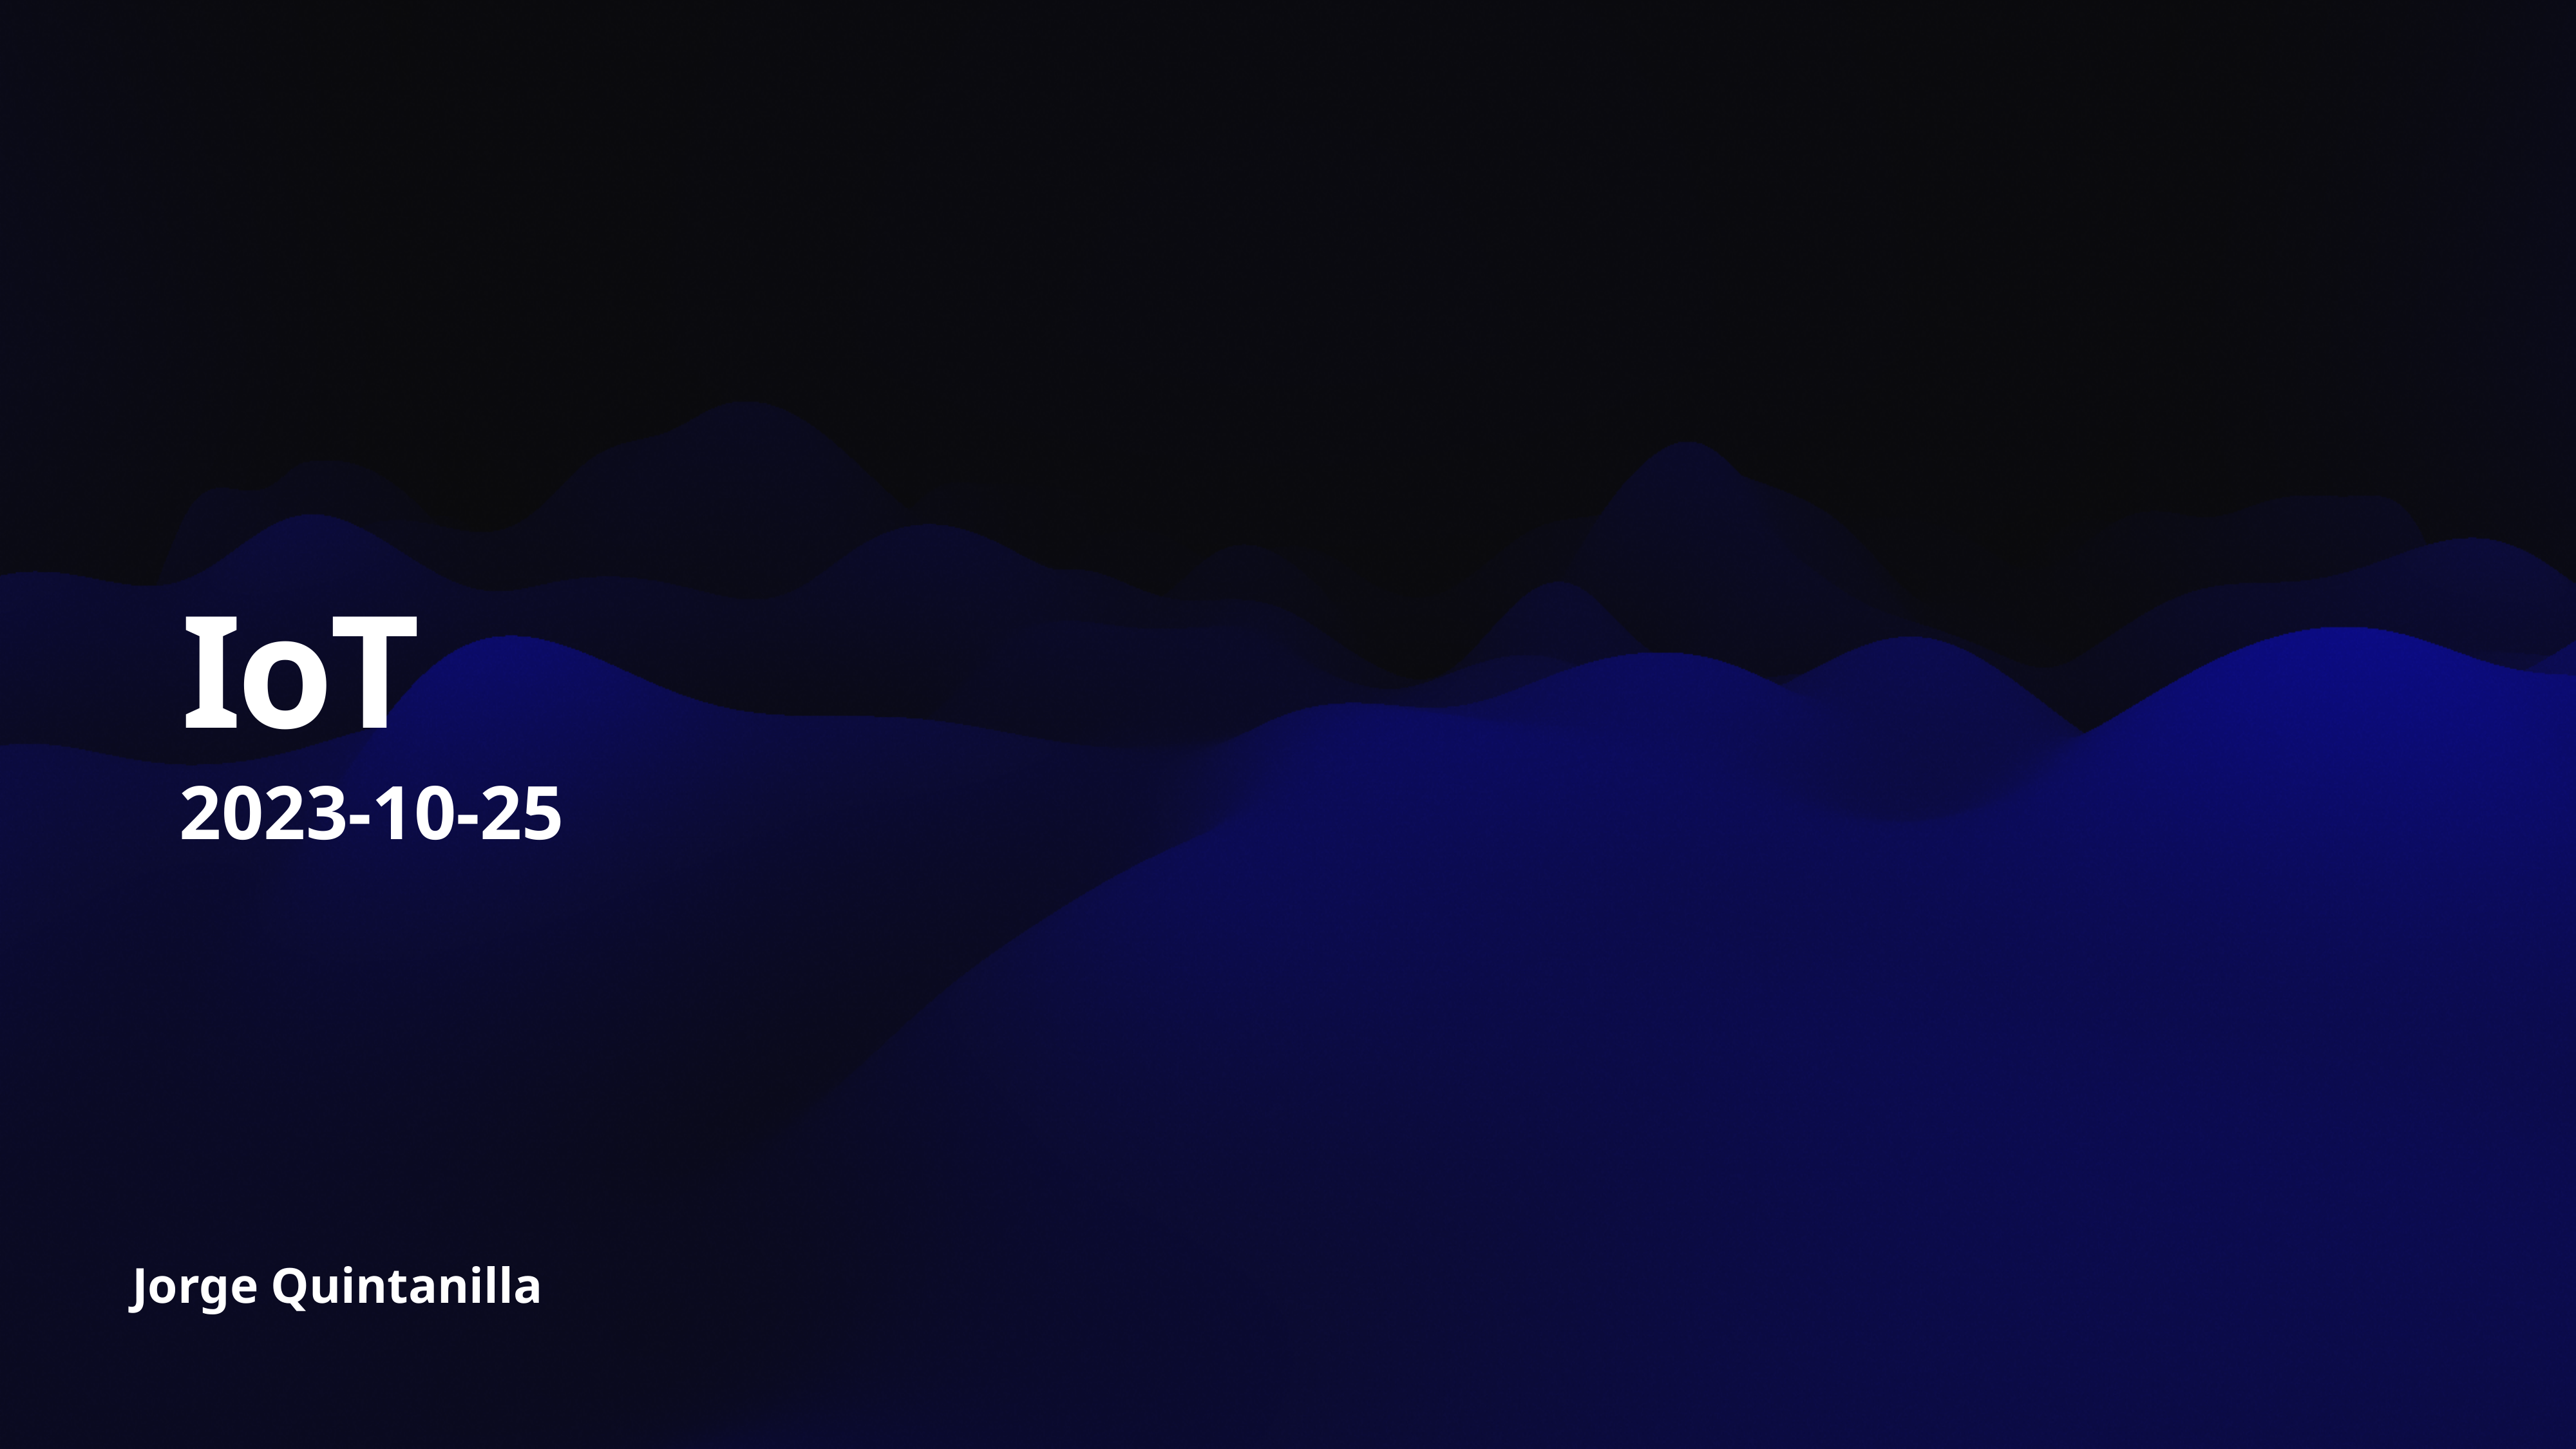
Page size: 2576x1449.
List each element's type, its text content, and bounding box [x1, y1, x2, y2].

list Jorge Quintanilla [127, 1250, 2449, 1319]
text_box 2023-10-25 [174, 760, 2496, 961]
title IoT [127, 271, 2449, 764]
picture [0, 0, 2576, 1449]
